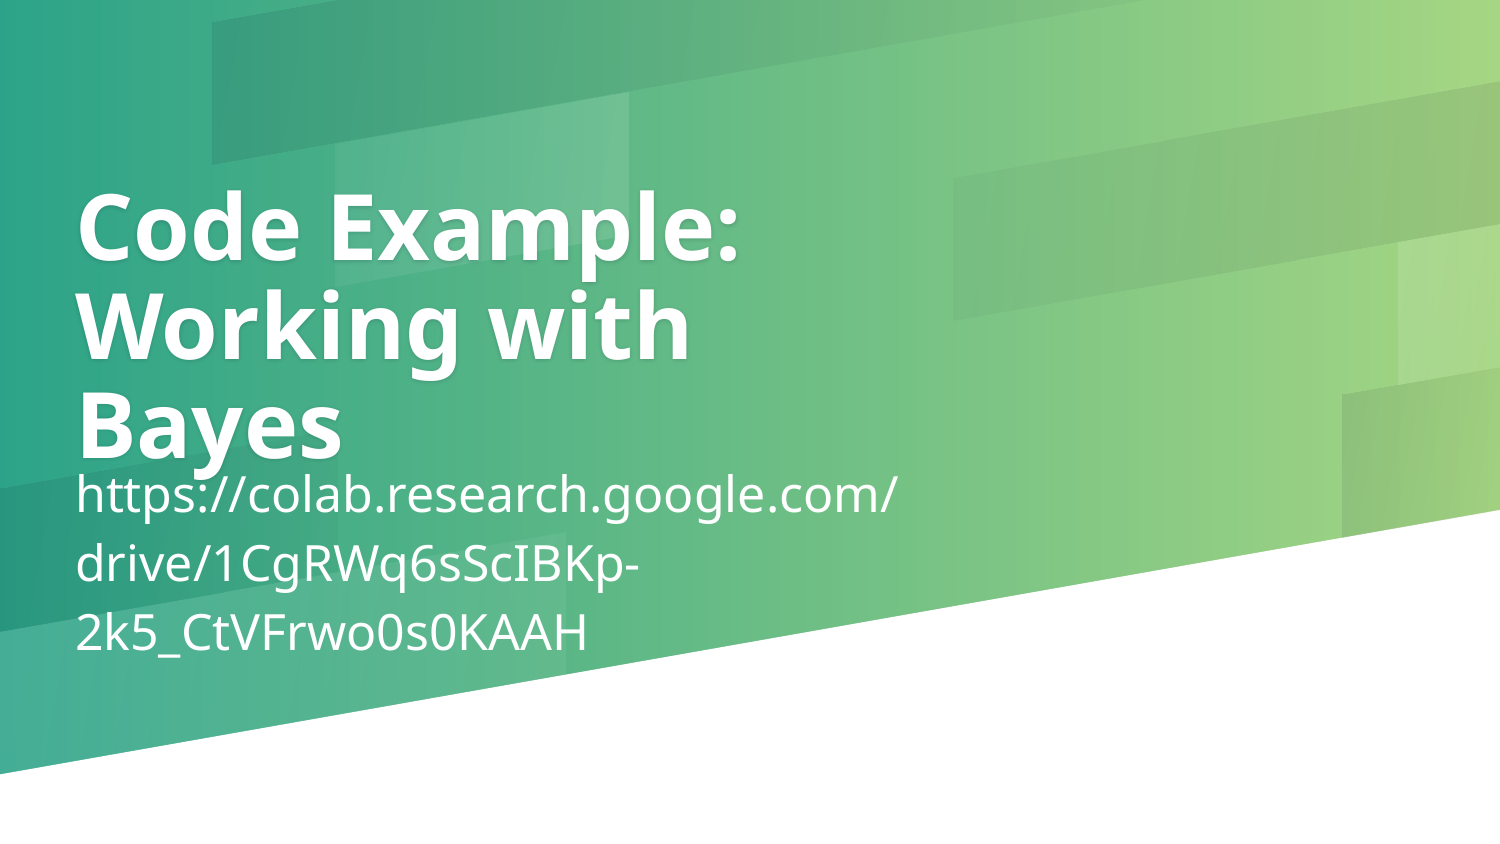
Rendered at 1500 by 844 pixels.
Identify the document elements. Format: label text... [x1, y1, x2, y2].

title Code Example: Working with Bayes [75, 234, 975, 425]
subtitle https://colab.research.google.com/drive/1CgRWq6sScIBKp-2k5_CtVFrwo0s0KAAH [75, 453, 975, 583]
